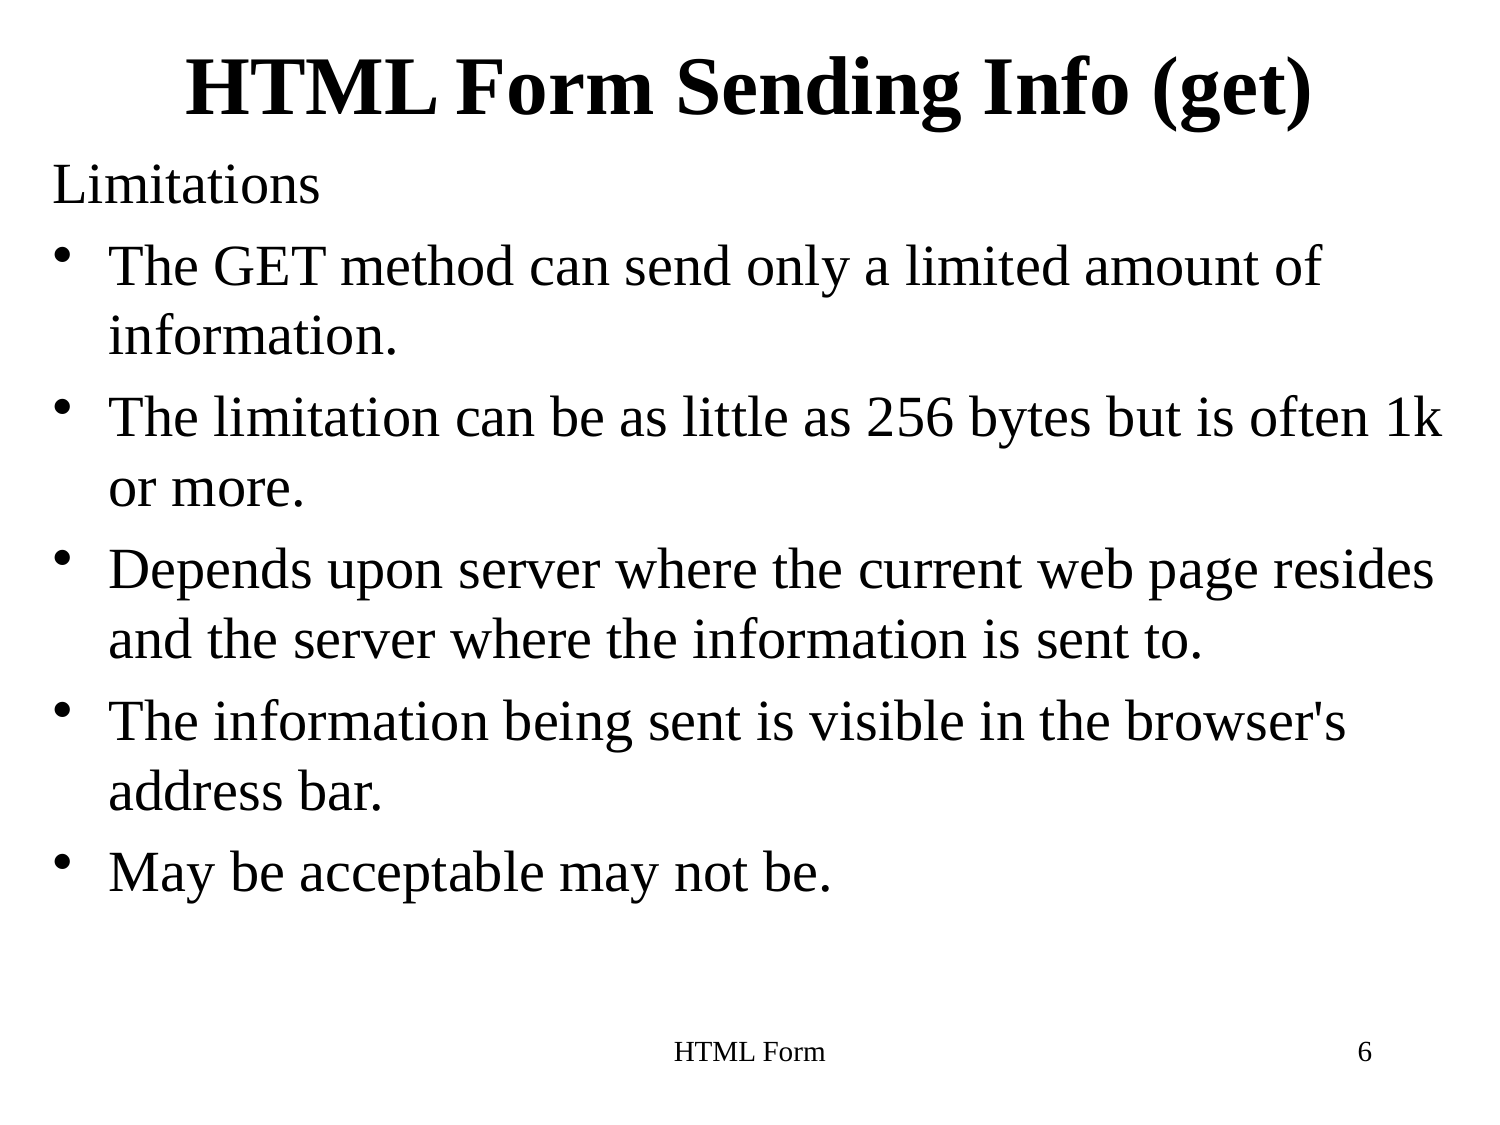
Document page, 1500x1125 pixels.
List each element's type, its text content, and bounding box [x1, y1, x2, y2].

list Limitations The GET method can send only a limited amount of information. The limitation can be as little as 256 bytes but is often 1k or more. Depends upon server where the current web page resides and the server where the information is sent to. The information being sent is visible in the browser's address bar. May be acceptable may not be. [37, 137, 1463, 1001]
slide_number 6 [1074, 1024, 1388, 1101]
footer HTML Form [512, 1024, 988, 1101]
title HTML Form Sending Info (get) [112, 0, 1388, 137]
